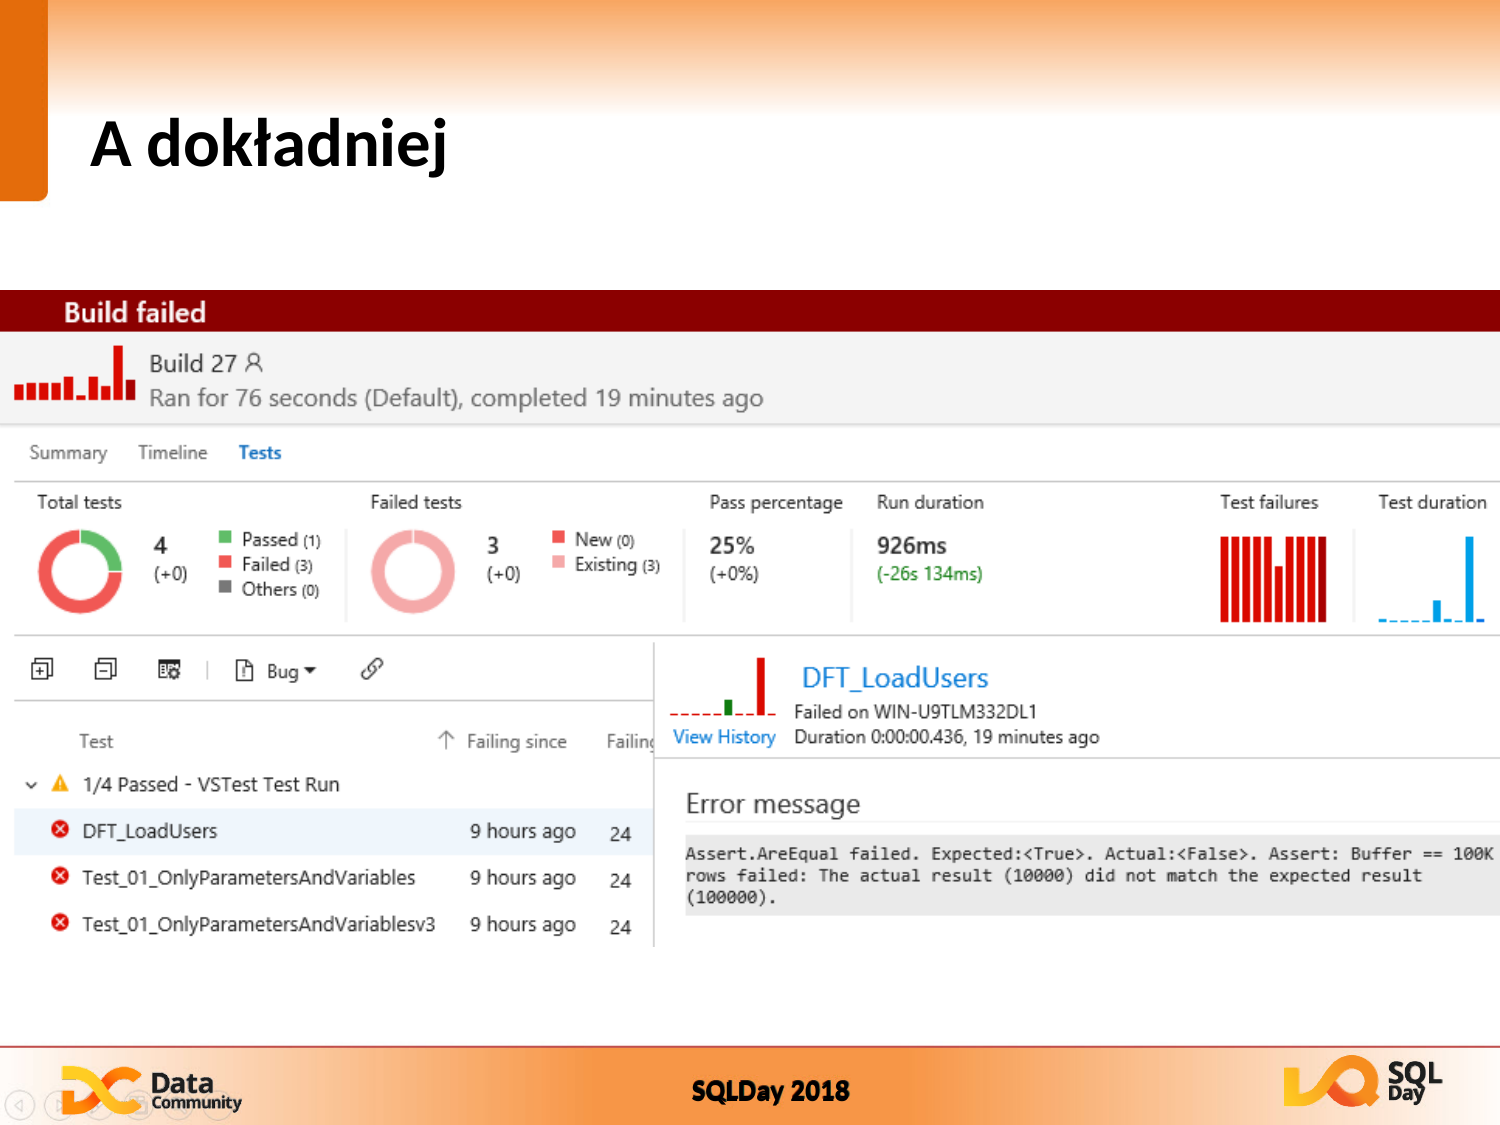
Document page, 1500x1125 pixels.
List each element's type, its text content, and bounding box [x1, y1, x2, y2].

picture [0, 0, 1500, 1125]
title A dokładniej [75, 45, 1425, 233]
